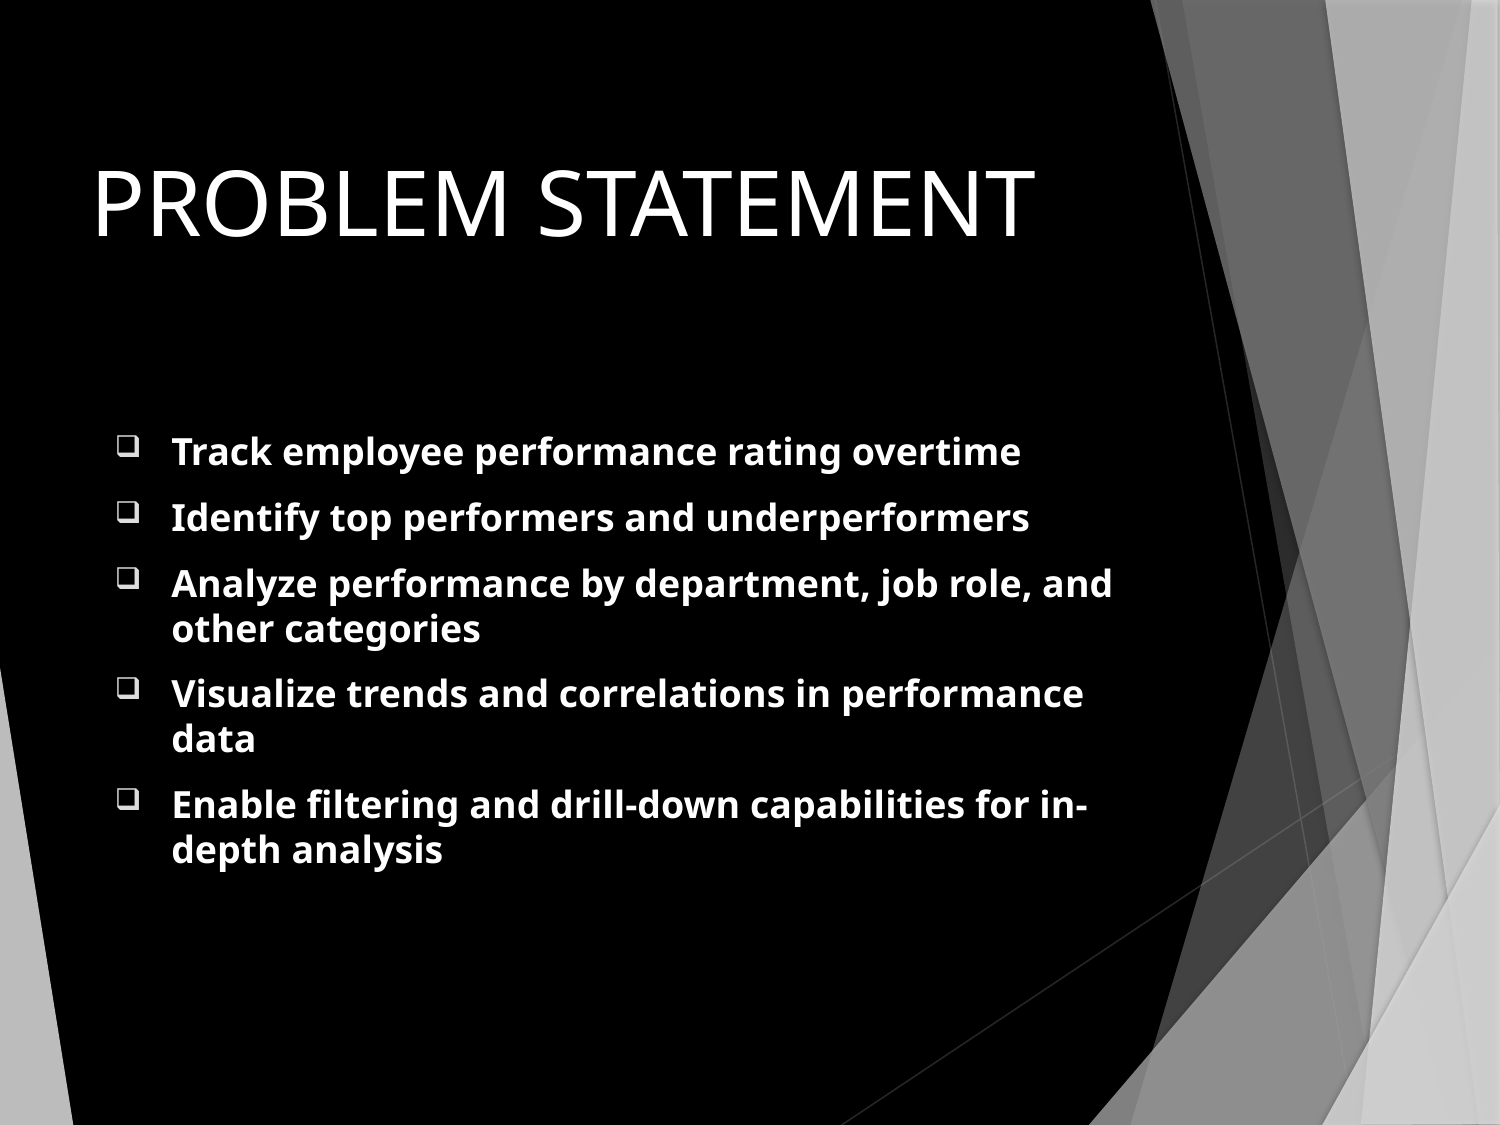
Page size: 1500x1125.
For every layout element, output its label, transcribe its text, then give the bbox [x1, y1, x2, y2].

title PROBLEM STATEMENT [75, 137, 1117, 355]
list Track employee performance rating overtime Identify top performers and underperformers Analyze performance by department, job role, and other categories Visualize trends and correlations in performance data Enable filtering and drill-down capabilities for in-depth analysis [99, 354, 1142, 992]
